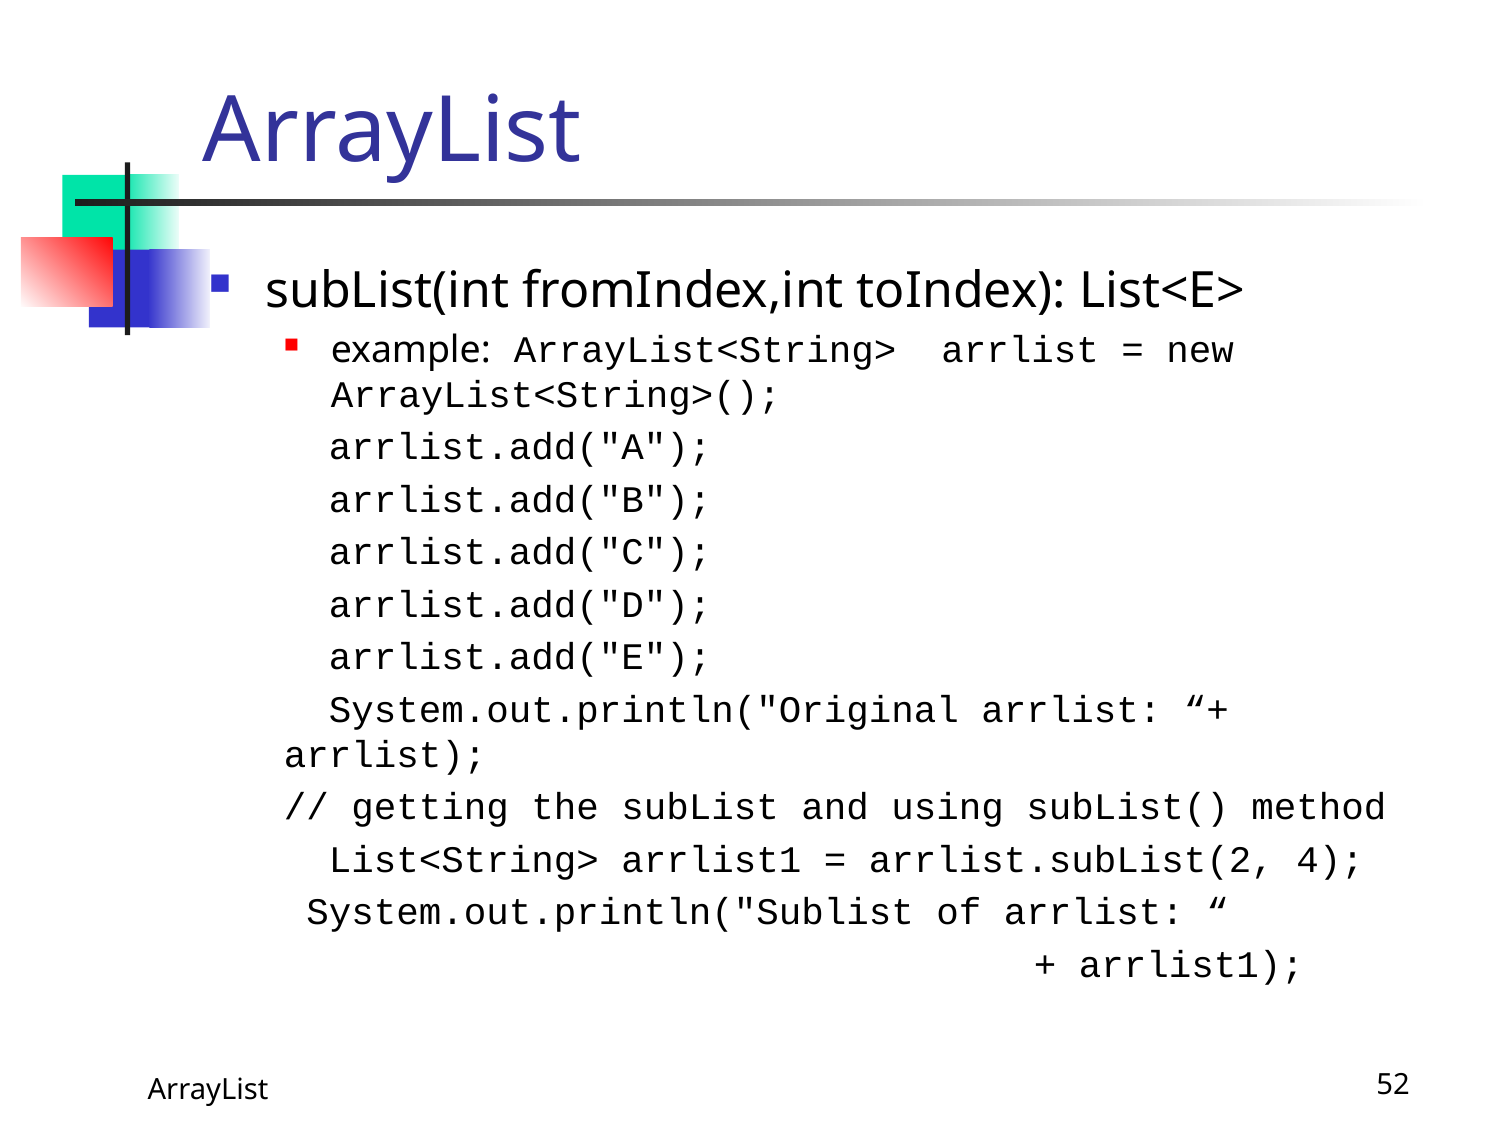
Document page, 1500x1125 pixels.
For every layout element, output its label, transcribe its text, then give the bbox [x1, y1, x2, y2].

title ArrayList [187, 0, 1467, 188]
list subList(int fromIndex,int toIndex): List<E> example: ArrayList<String> arrlist = new ArrayList<String>(); arrlist.add("A"); arrlist.add("B"); arrlist.add("C"); arrlist.add("D"); arrlist.add("E"); System.out.println("Original arrlist: “+ arrlist); // getting the subList and using subList() method List<String> arrlist1 = arrlist.subList(2, 4); System.out.println("Sublist of arrlist: “ + arrlist1); [193, 249, 1470, 1007]
slide_number 52 [1112, 1037, 1426, 1113]
footer ArrayList [124, 1037, 776, 1113]
